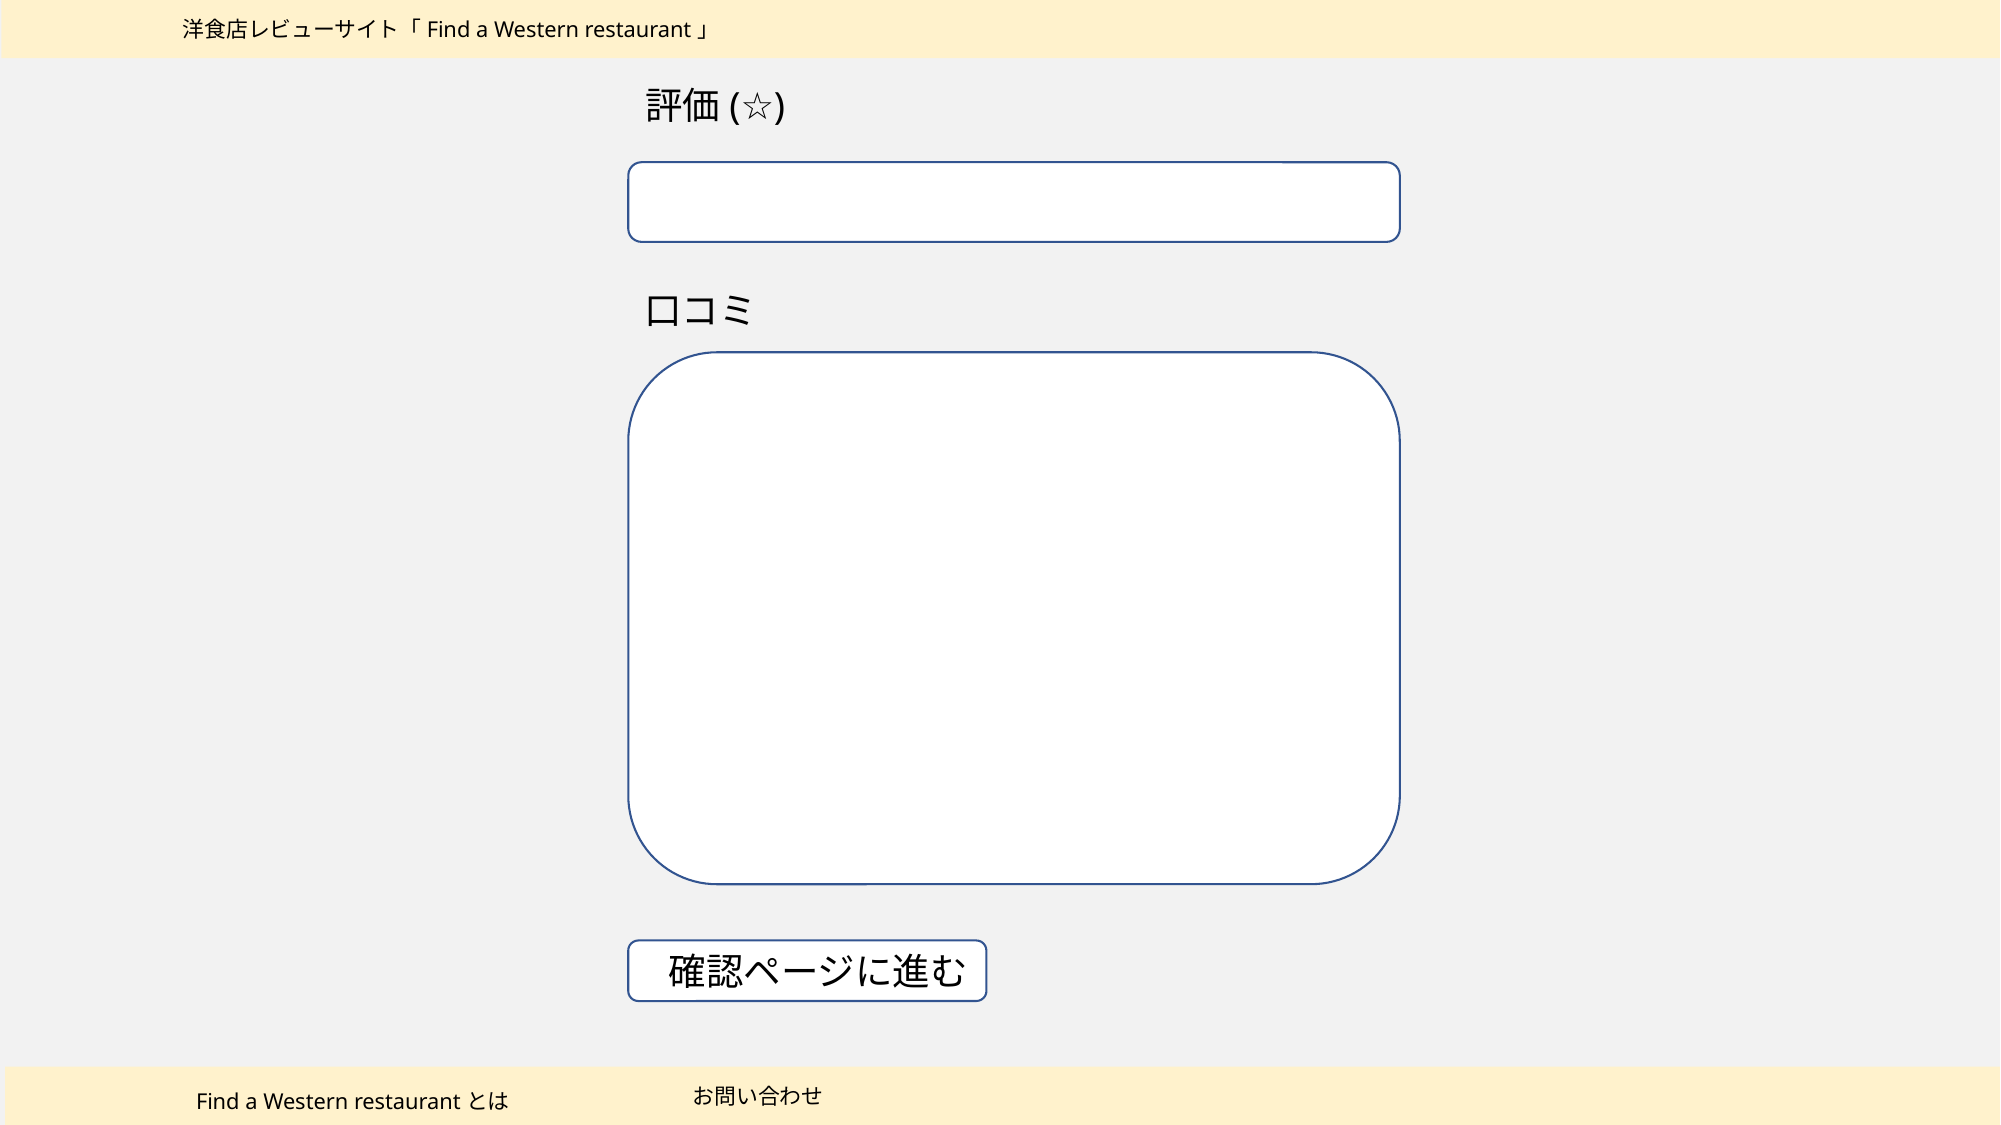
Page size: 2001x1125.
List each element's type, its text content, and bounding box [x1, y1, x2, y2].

text_box [627, 939, 981, 1003]
text_box Find a Western restaurantとは [181, 1080, 525, 1122]
text_box 確認ページに進む [653, 940, 983, 1001]
text_box お問い合わせ [678, 1074, 839, 1116]
text_box 評価(☆) [630, 74, 801, 135]
text_box [627, 161, 1401, 243]
text_box [983, 941, 988, 1000]
text_box [627, 351, 1401, 886]
text_box 洋食店レビューサイト「Find a Western restaurant」 [168, 8, 734, 50]
text_box 口コミ [629, 279, 772, 340]
text_box [0, 0, 2000, 59]
text_box [4, 1066, 2000, 1125]
